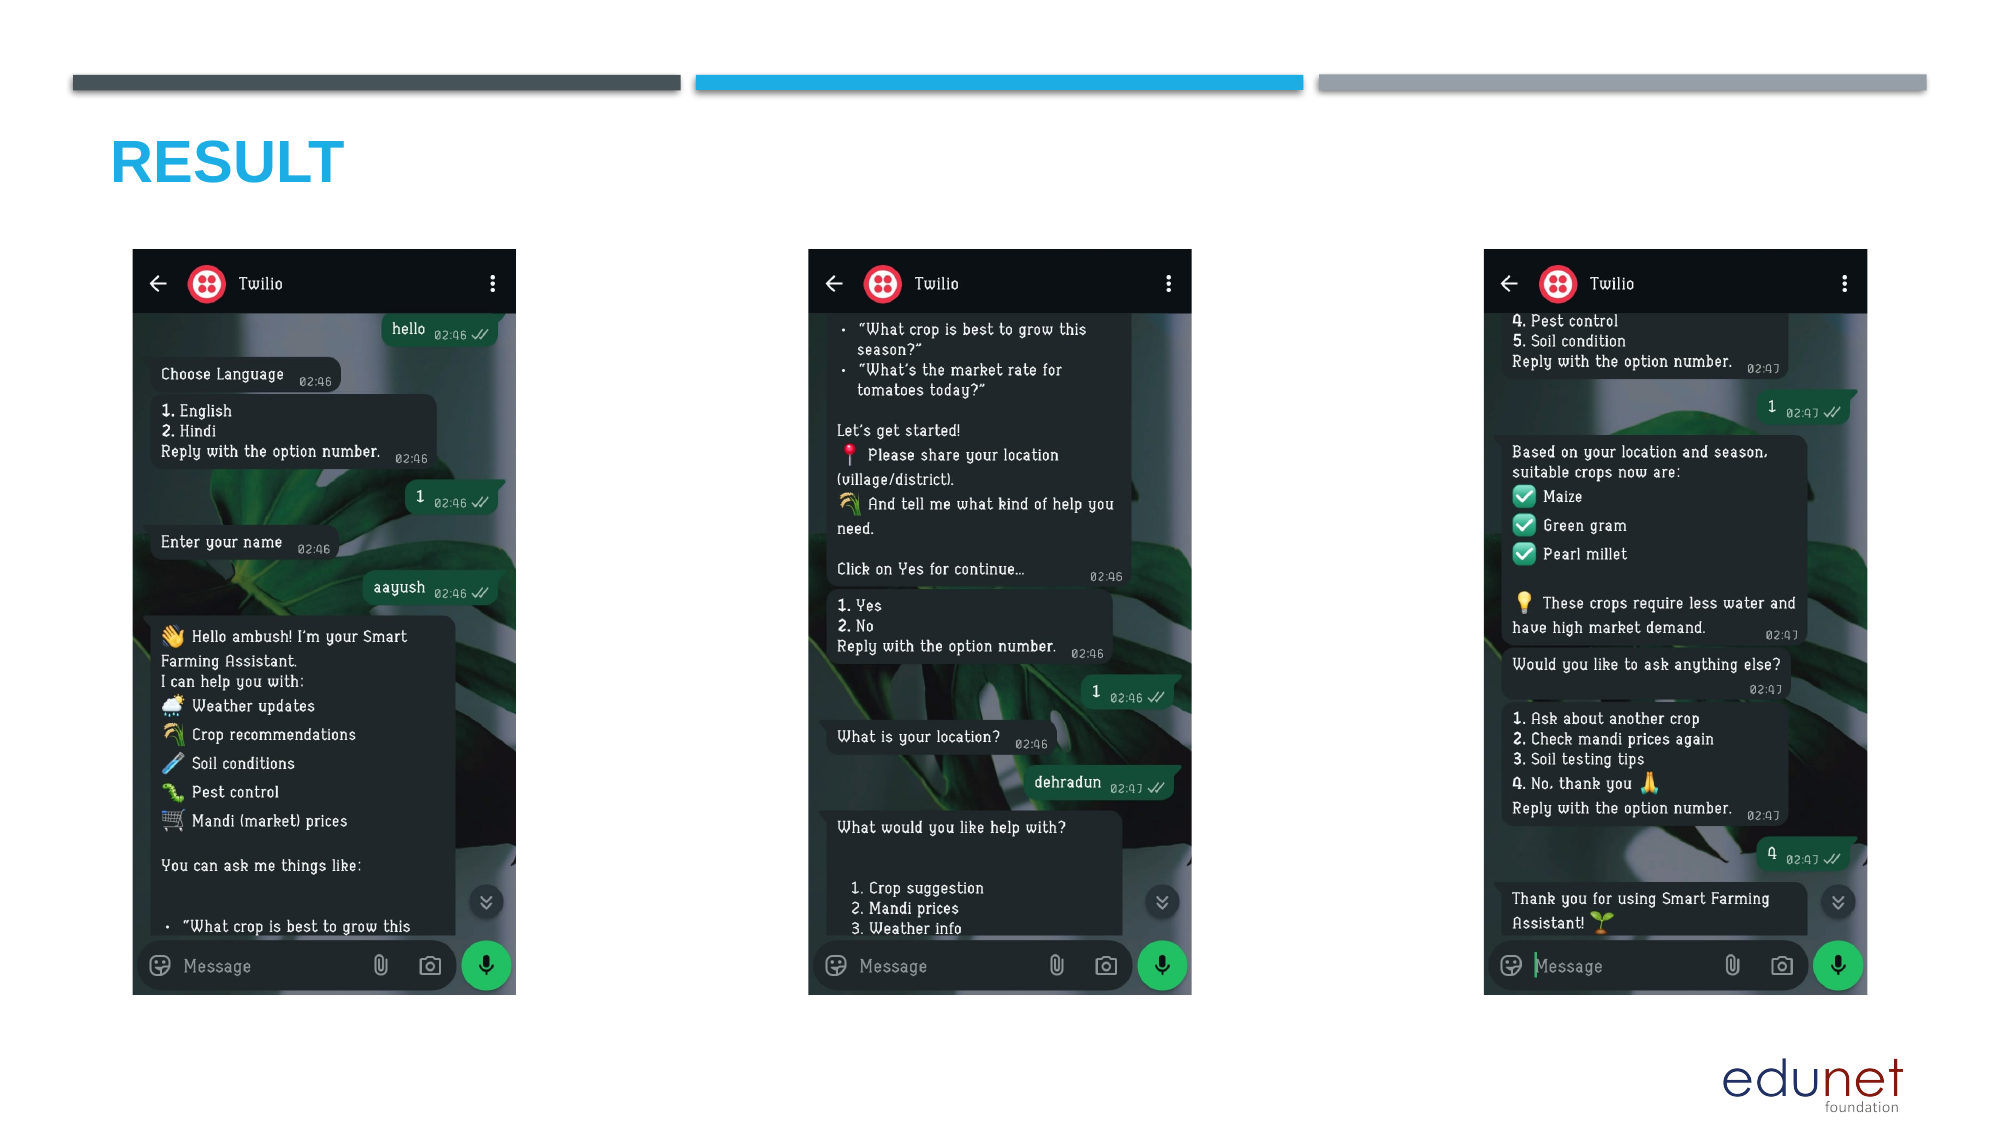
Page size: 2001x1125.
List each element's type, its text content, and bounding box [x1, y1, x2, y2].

picture [1719, 1056, 1905, 1116]
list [132, 249, 517, 996]
picture [1483, 248, 1868, 996]
title Result [95, 115, 1905, 203]
picture [807, 249, 1193, 996]
